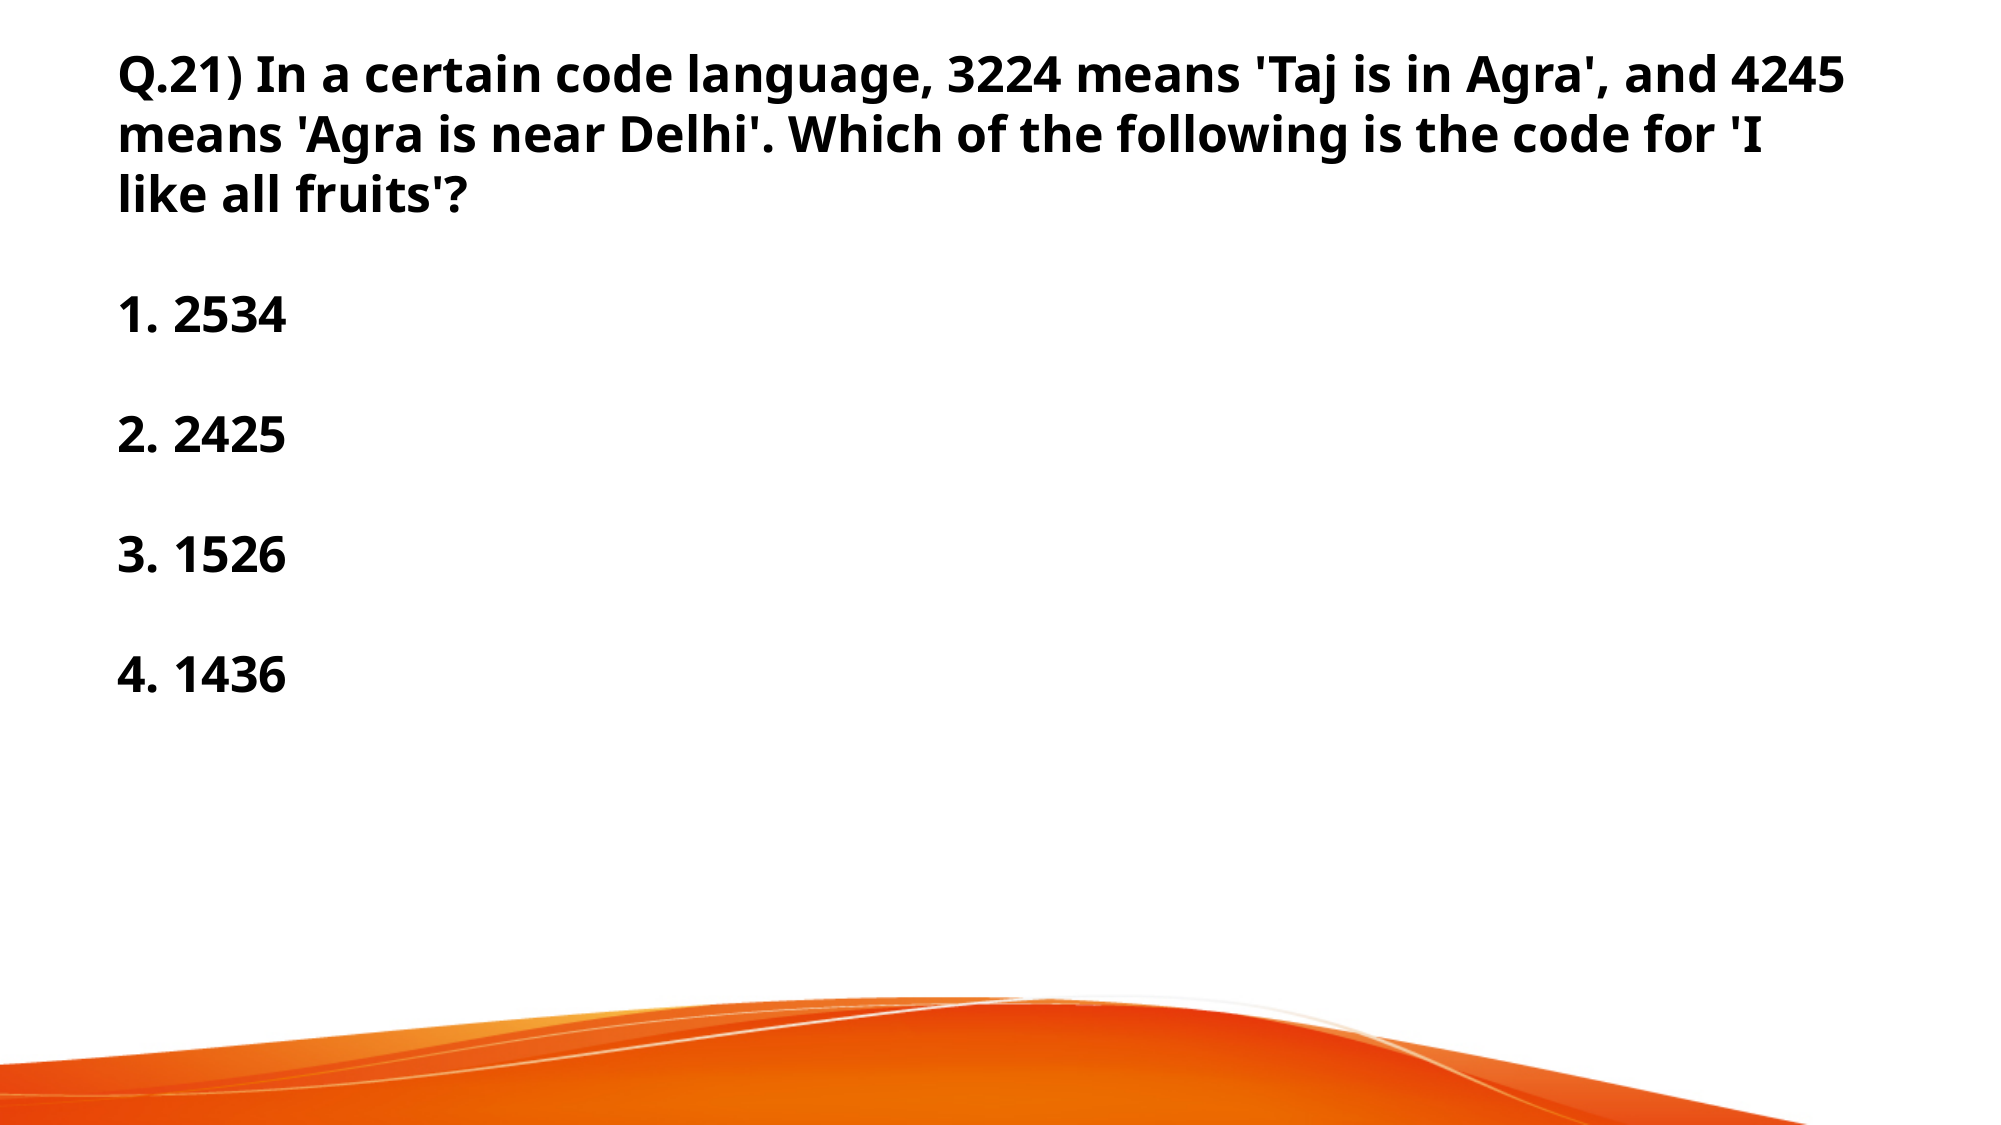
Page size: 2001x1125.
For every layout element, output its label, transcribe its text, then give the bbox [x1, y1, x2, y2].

text_box Q.21) In a certain code language, 3224 means 'Taj is in Agra', and 4245 means 'Agra is near Delhi'. Which of the following is the code for 'I like all fruits'? 1. 2534 2. 2425 3. 1526 4. 1436 [102, 35, 1871, 710]
picture [0, 0, 2000, 1125]
